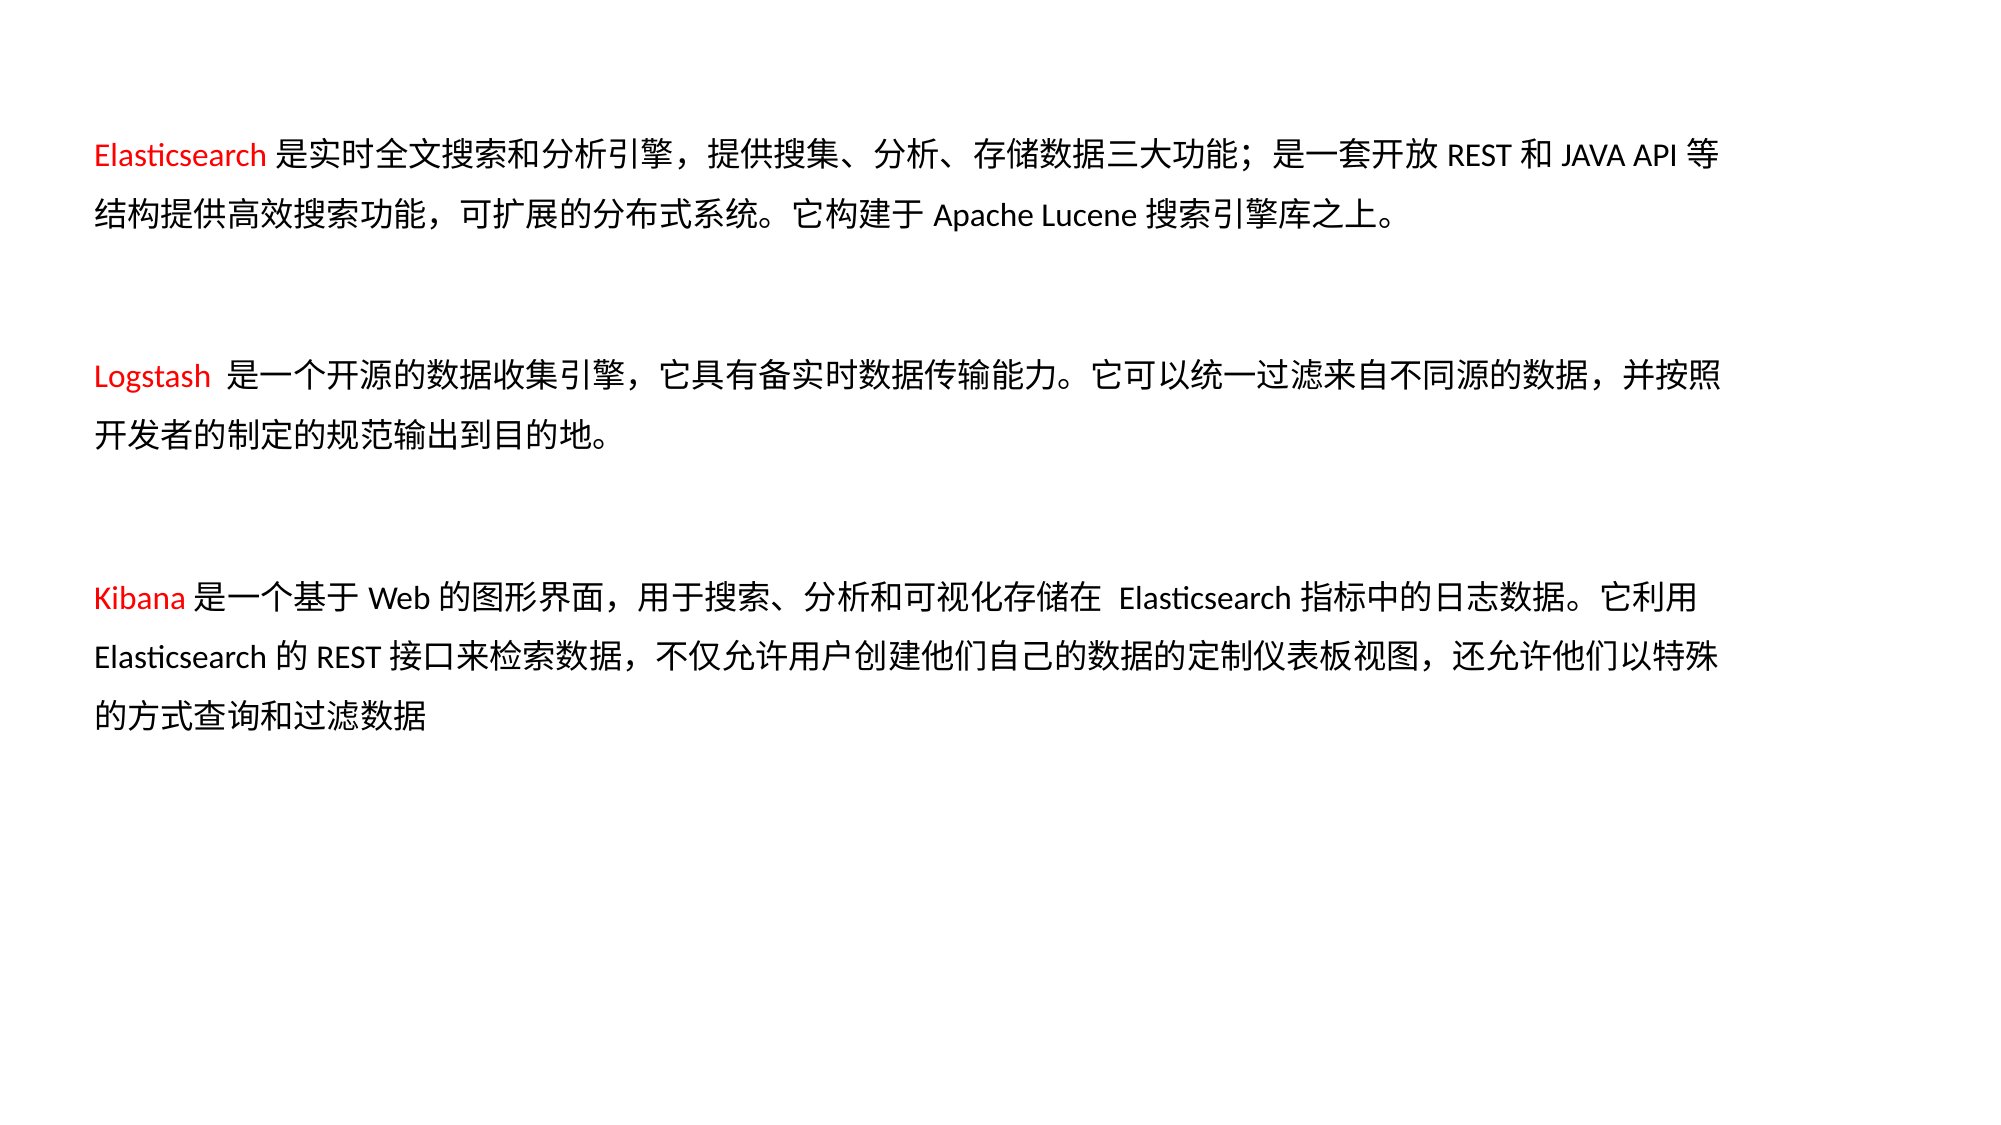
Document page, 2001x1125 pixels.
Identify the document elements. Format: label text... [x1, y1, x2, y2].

subtitle Elasticsearch是实时全文搜索和分析引擎，提供搜集、分析、存储数据三大功能；是一套开放REST和JAVA API等结构提供高效搜索功能，可扩展的分布式系统。它构建于Apache Lucene搜索引擎库之上。 Logstash 是一个开源的数据收集引擎，它具有备实时数据传输能力。它可以统一过滤来自不同源的数据，并按照开发者的制定的规范输出到目的地。 Kibana是一个基于Web的图形界面，用于搜索、分析和可视化存储在 Elasticsearch指标中的日志数据。它利用Elasticsearch的REST接口来检索数据，不仅允许用户创建他们自己的数据的定制仪表板视图，还允许他们以特殊的方式查询和过滤数据 [79, 105, 1750, 863]
